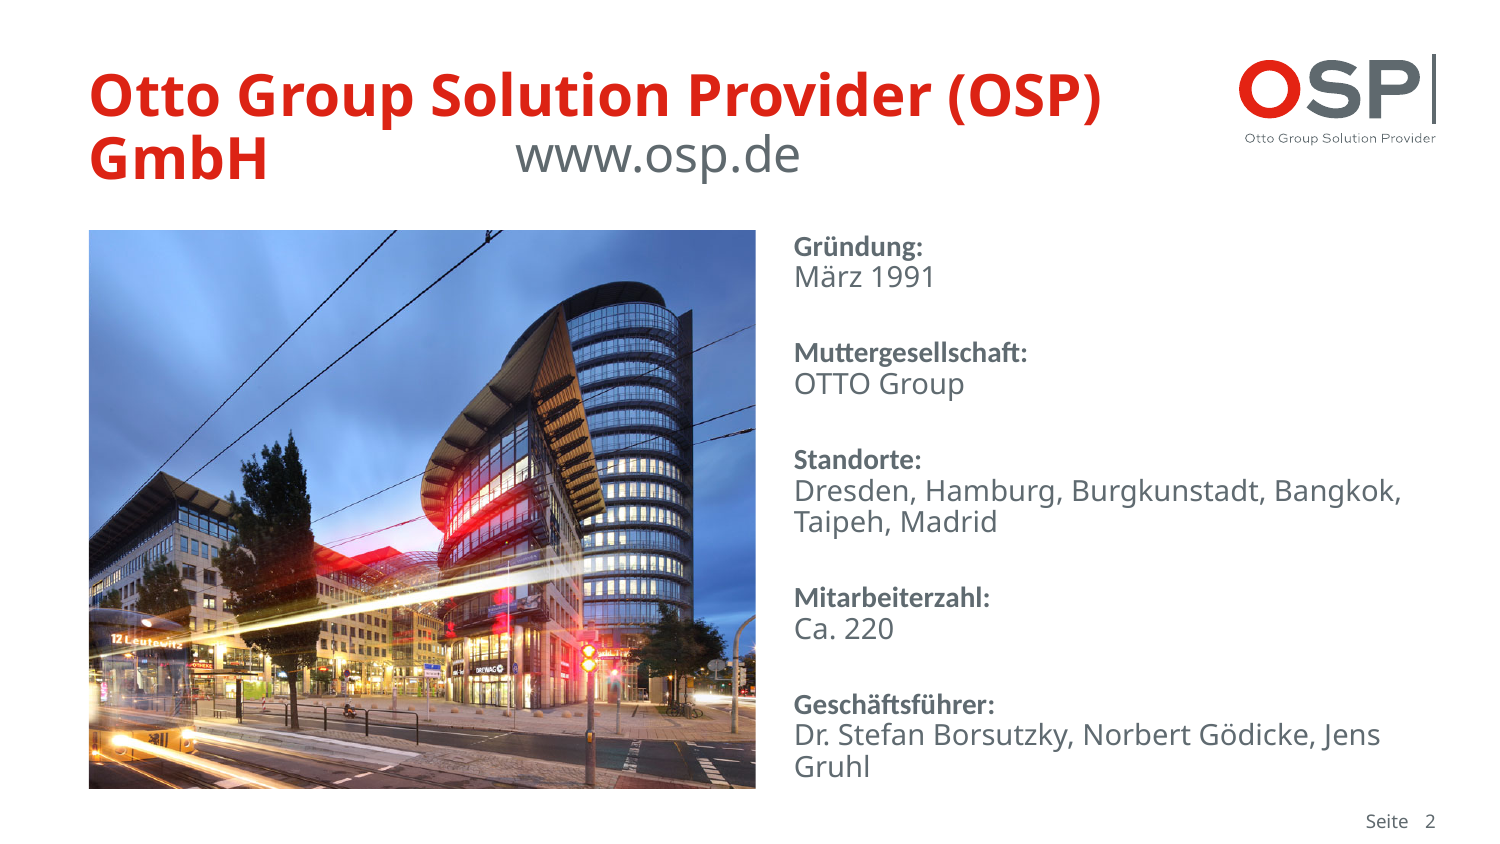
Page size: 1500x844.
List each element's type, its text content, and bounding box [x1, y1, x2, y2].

slide_number 2 [1381, 809, 1436, 844]
footer Seite [1052, 809, 1381, 844]
list Gründung: März 1991 Muttergesellschaft: OTTO Group Standorte: Dresden, Hamburg, Burgkunstadt, Bangkok, Taipeh, Madrid Mitarbeiterzahl: Ca. 220 Geschäftsführer: Dr. Stefan Borsutzky, Norbert Gödicke, Jens Gruhl [793, 230, 1461, 789]
list www.osp.de [515, 128, 840, 202]
picture [88, 230, 756, 790]
title Otto Group Solution Provider (OSP) GmbH [89, 66, 1208, 197]
